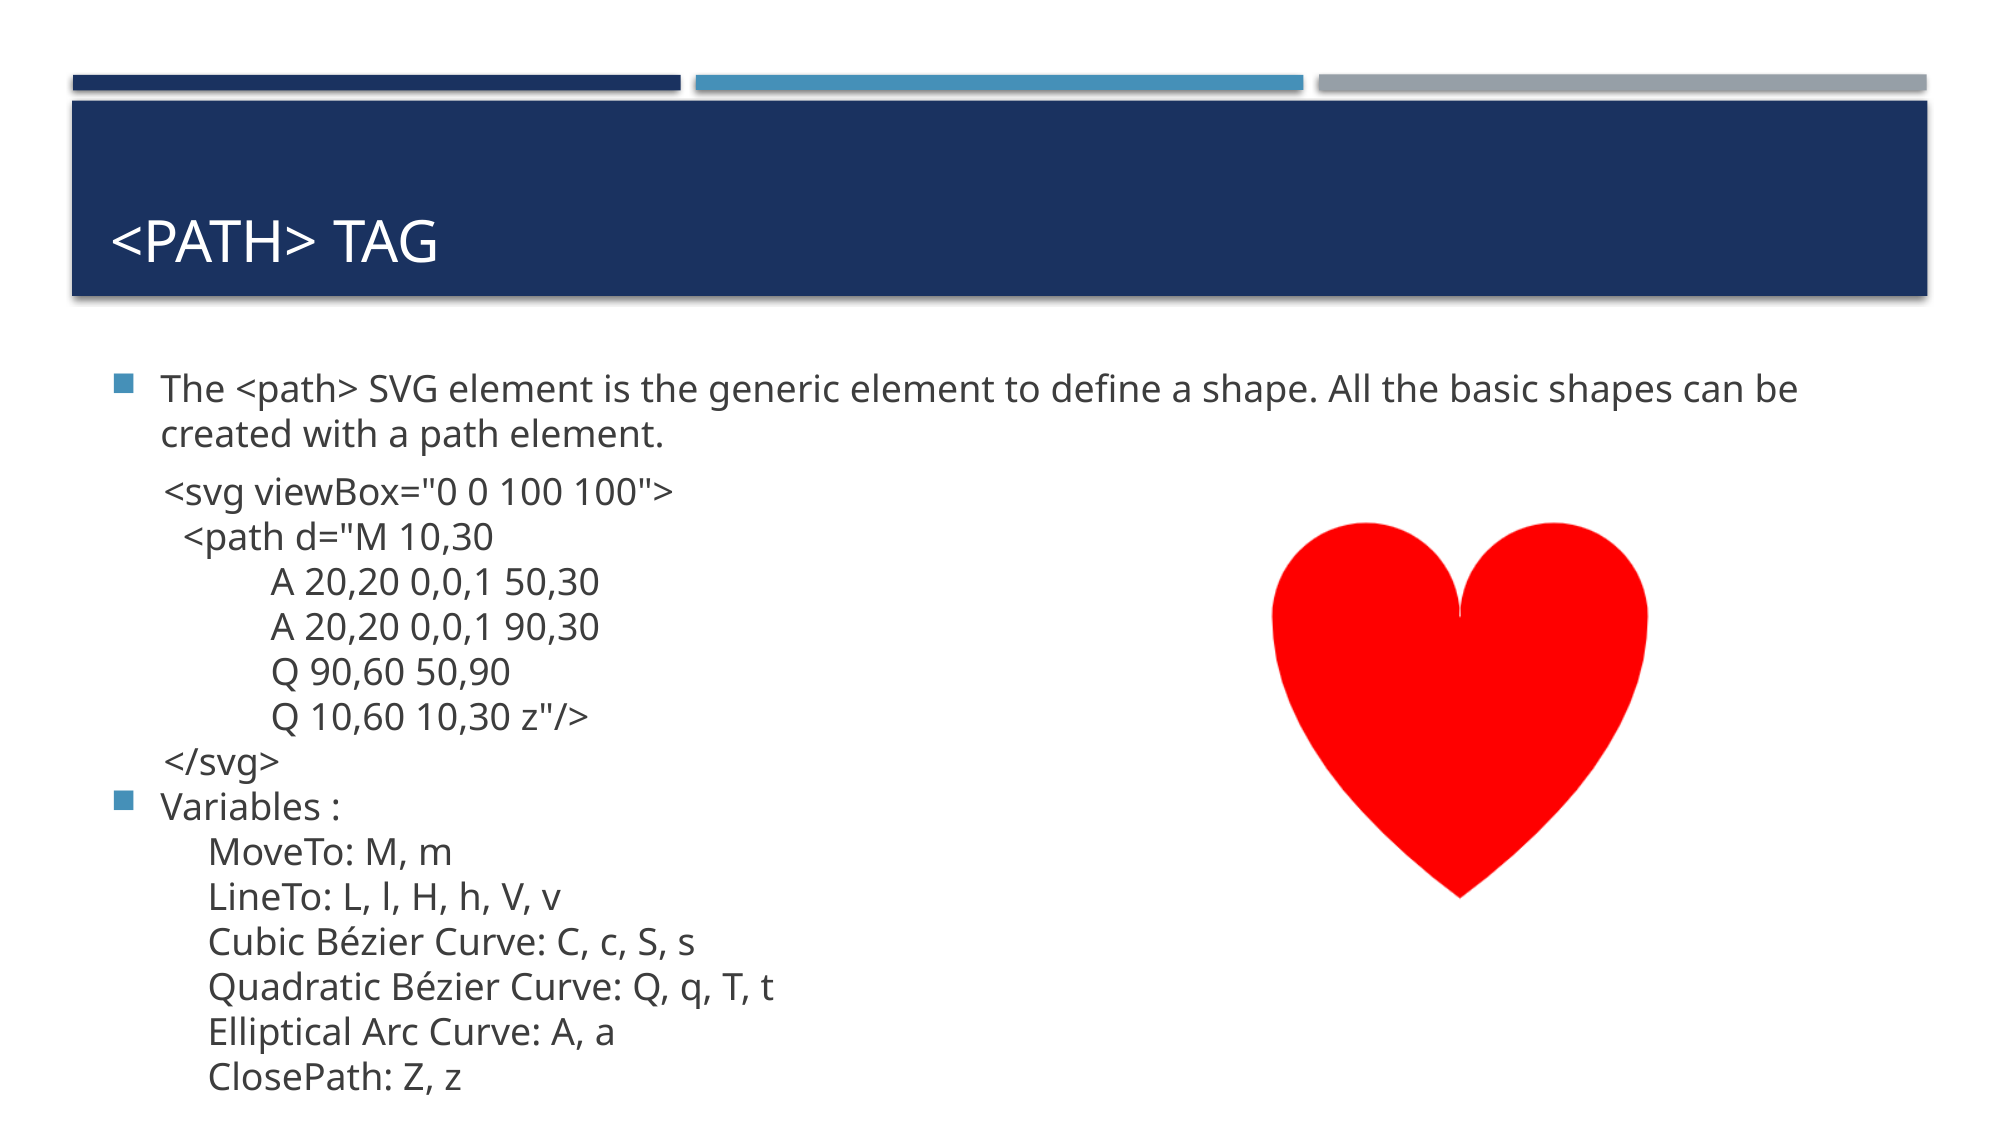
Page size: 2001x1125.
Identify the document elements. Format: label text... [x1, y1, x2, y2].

title <path> Tag [95, 115, 1905, 282]
list The <path> SVG element is the generic element to define a shape. All the basic shapes can be created with a path element. <svg viewBox="0 0 100 100"> <path d="M 10,30 A 20,20 0,0,1 50,30 A 20,20 0,0,1 90,30 Q 90,60 50,90 Q 10,60 10,30 z"/> </svg> Variables : MoveTo: M, m LineTo: L, l, H, h, V, v Cubic Bézier Curve: C, c, S, s Quadratic Bézier Curve: Q, q, T, t Elliptical Arc Curve: A, a ClosePath: Z, z [95, 357, 1905, 962]
picture [1223, 465, 1710, 938]
